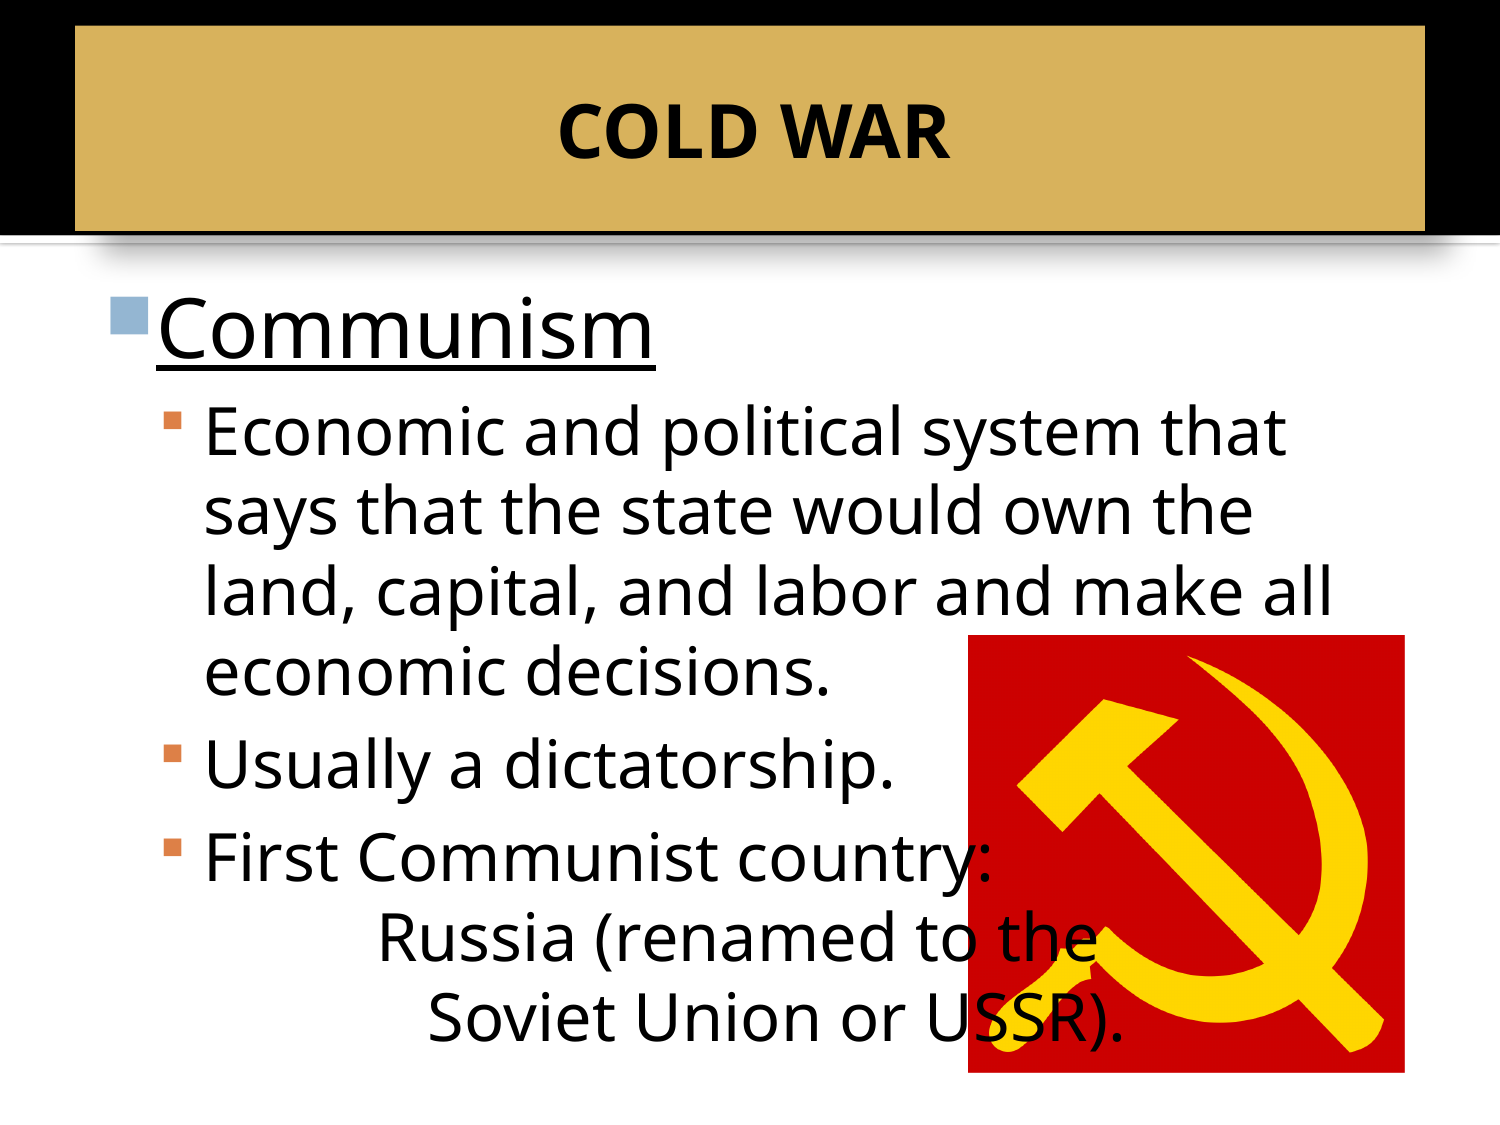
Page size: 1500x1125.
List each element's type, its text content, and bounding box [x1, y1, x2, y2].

title COLD WAR [71, 22, 1429, 235]
text_box Communism Economic and political system that says that the state would own the land, capital, and labor and make all economic decisions. Usually a dictatorship. First Communist country: Russia (renamed to the Soviet Union or USSR). [75, 260, 1405, 1106]
picture [968, 635, 1406, 1073]
